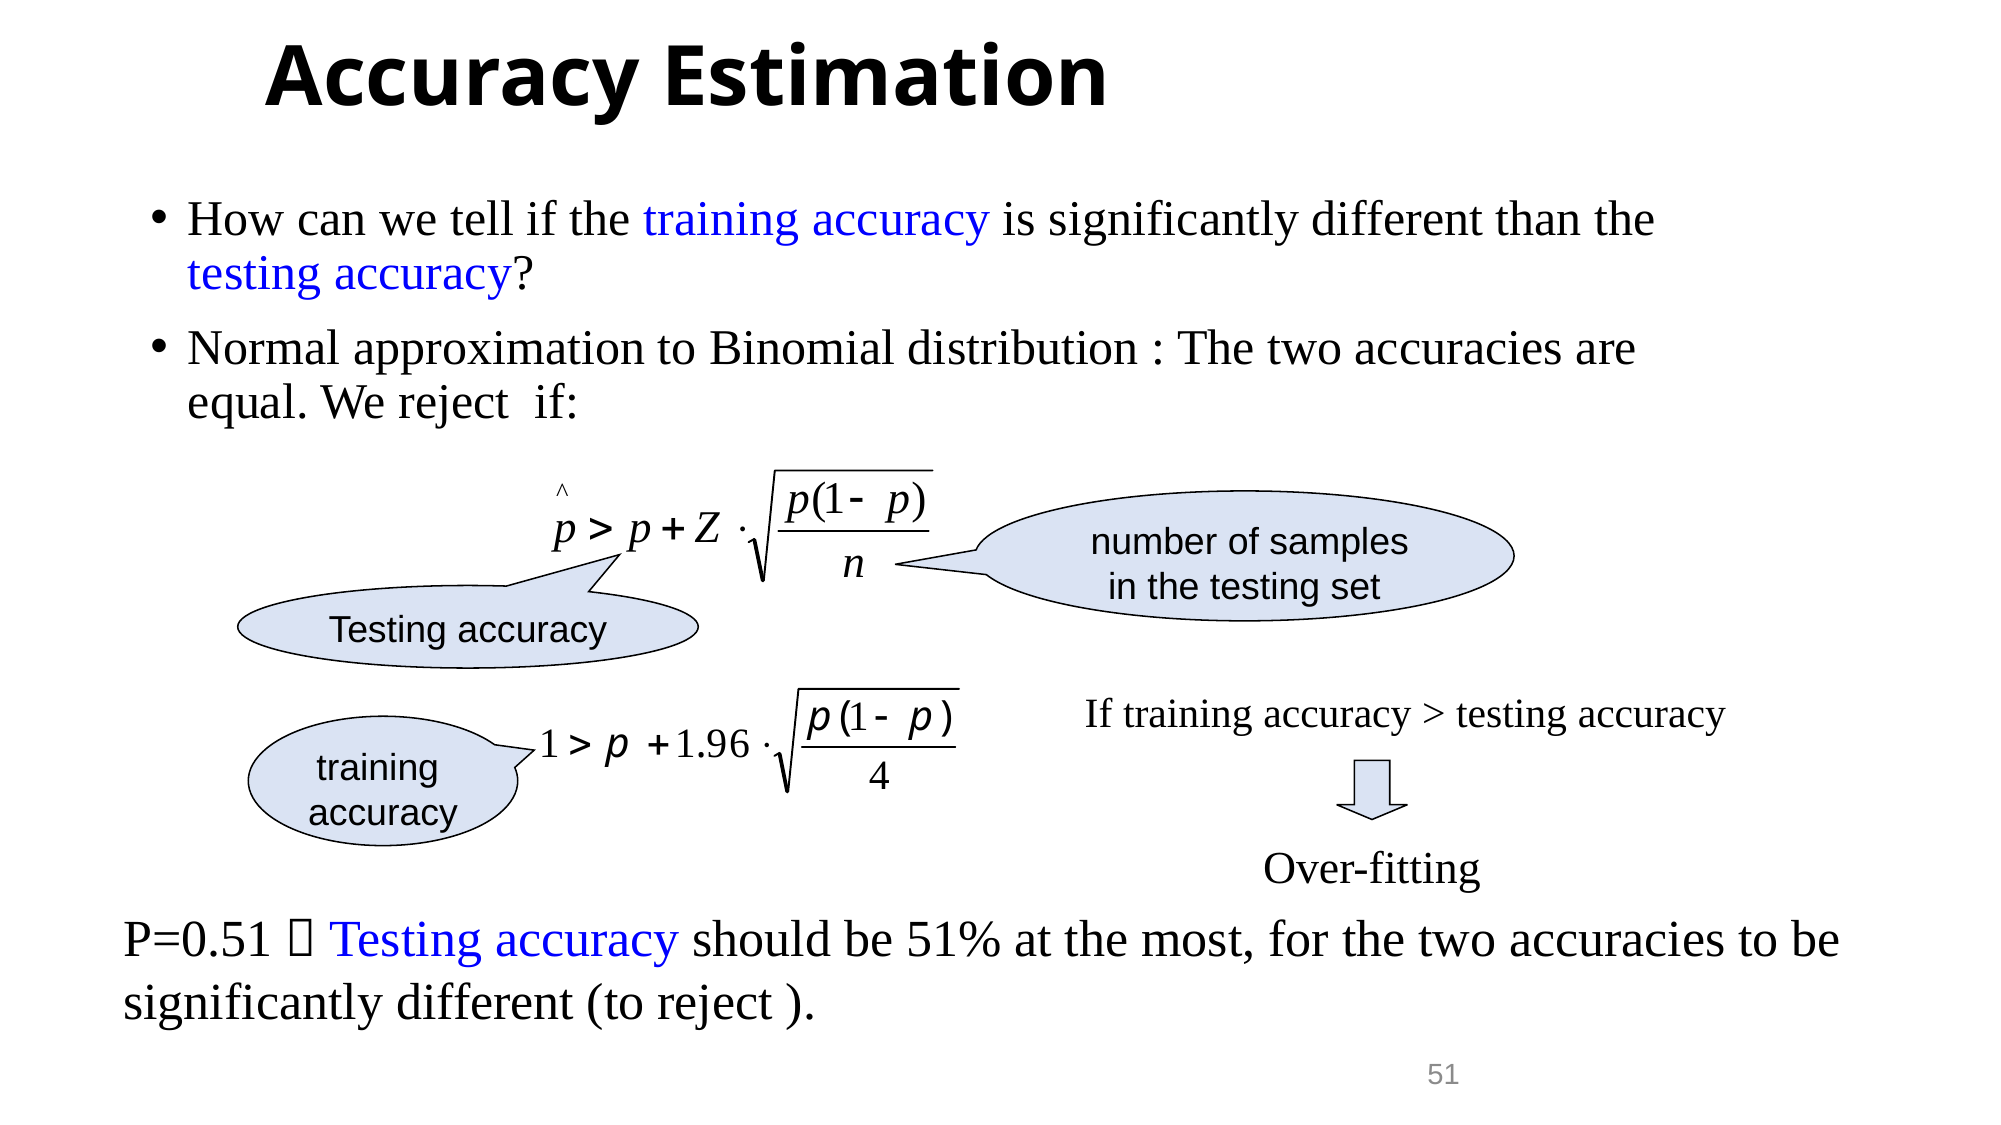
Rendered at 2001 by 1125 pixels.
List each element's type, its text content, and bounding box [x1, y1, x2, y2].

text_box training accuracy [248, 716, 535, 846]
text_box [1336, 760, 1408, 820]
text_box If training accuracy > testing accuracy [997, 678, 1742, 744]
text_box Over-fitting [1023, 830, 1721, 901]
slide_number 51 [1412, 1042, 1863, 1103]
title Accuracy Estimation [250, 0, 2000, 172]
text_box Testing accuracy [237, 576, 699, 669]
text_box number of samples in the testing set [943, 490, 1515, 621]
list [541, 459, 943, 592]
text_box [536, 677, 969, 803]
